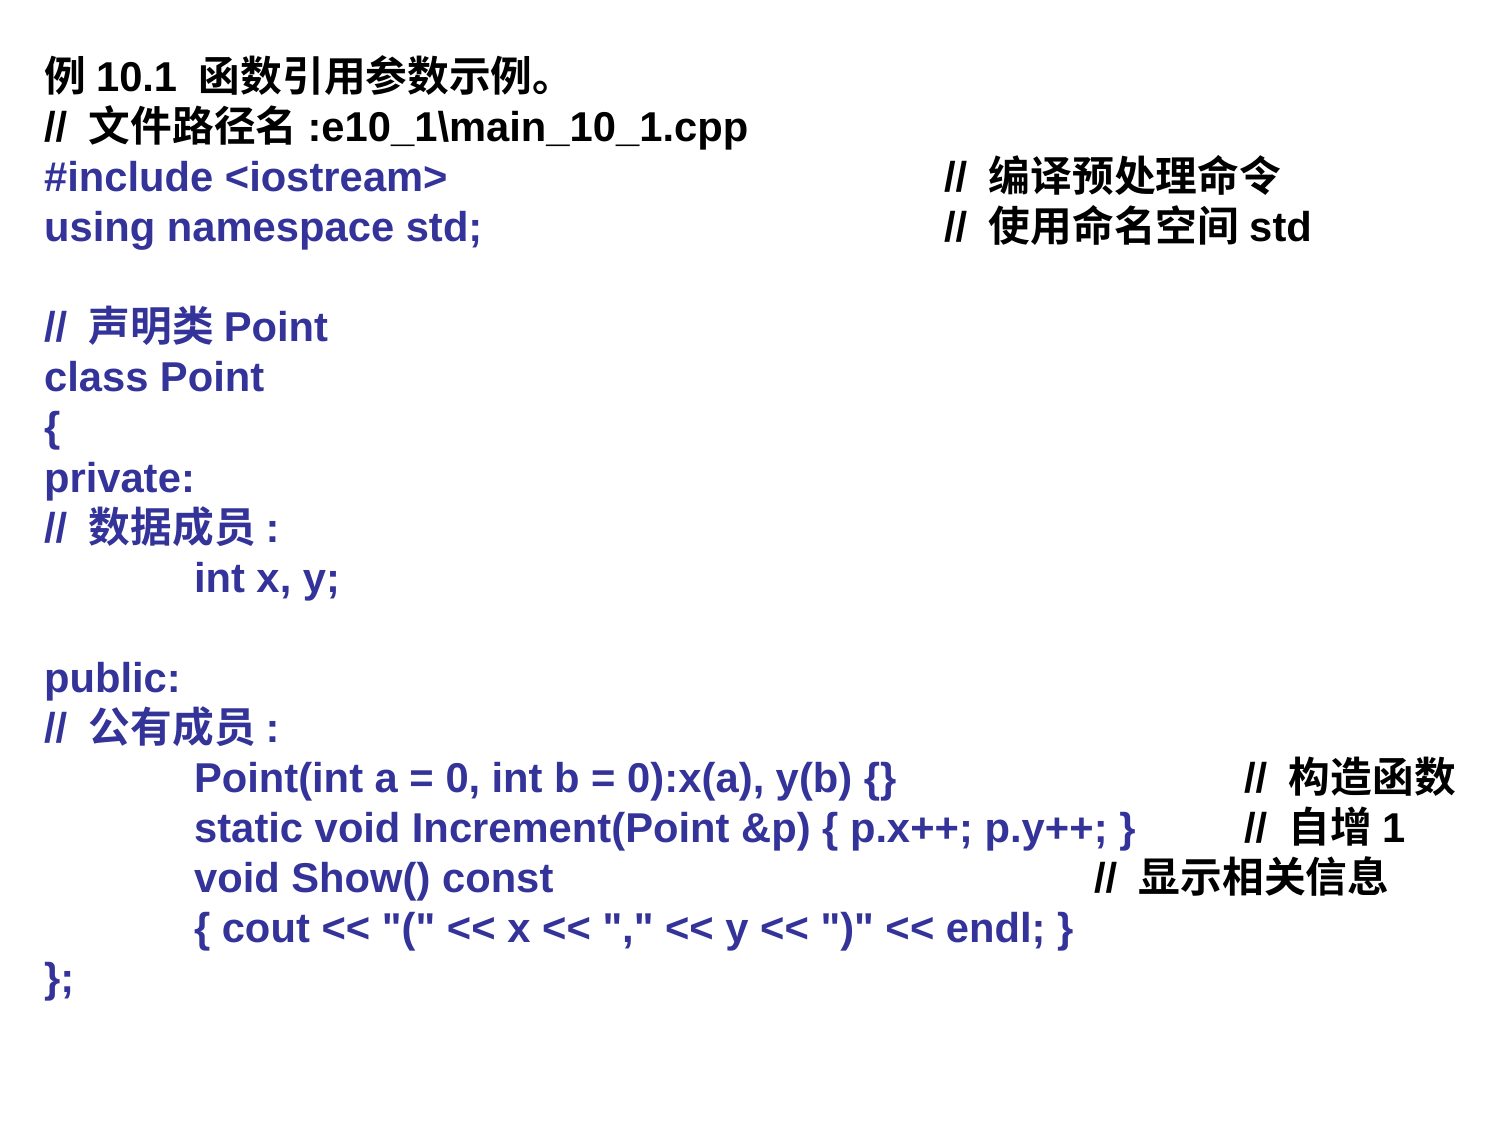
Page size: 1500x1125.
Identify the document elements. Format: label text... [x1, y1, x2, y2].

text_box 例10.1 函数引用参数示例。 // 文件路径名:e10_1\main_10_1.cpp #include <iostream> // 编译预处理命令 using namespace std; // 使用命名空间std // 声明类Point class Point { private: // 数据成员: int x, y; public: // 公有成员: Point(int a = 0, int b = 0):x(a), y(b) {} // 构造函数 static void Increment(Point &p) { p.x++; p.y++; } // 自增1 void Show() const // 显示相关信息 { cout << "(" << x << "," << y << ")" << endl; } }; [29, 42, 1471, 1008]
